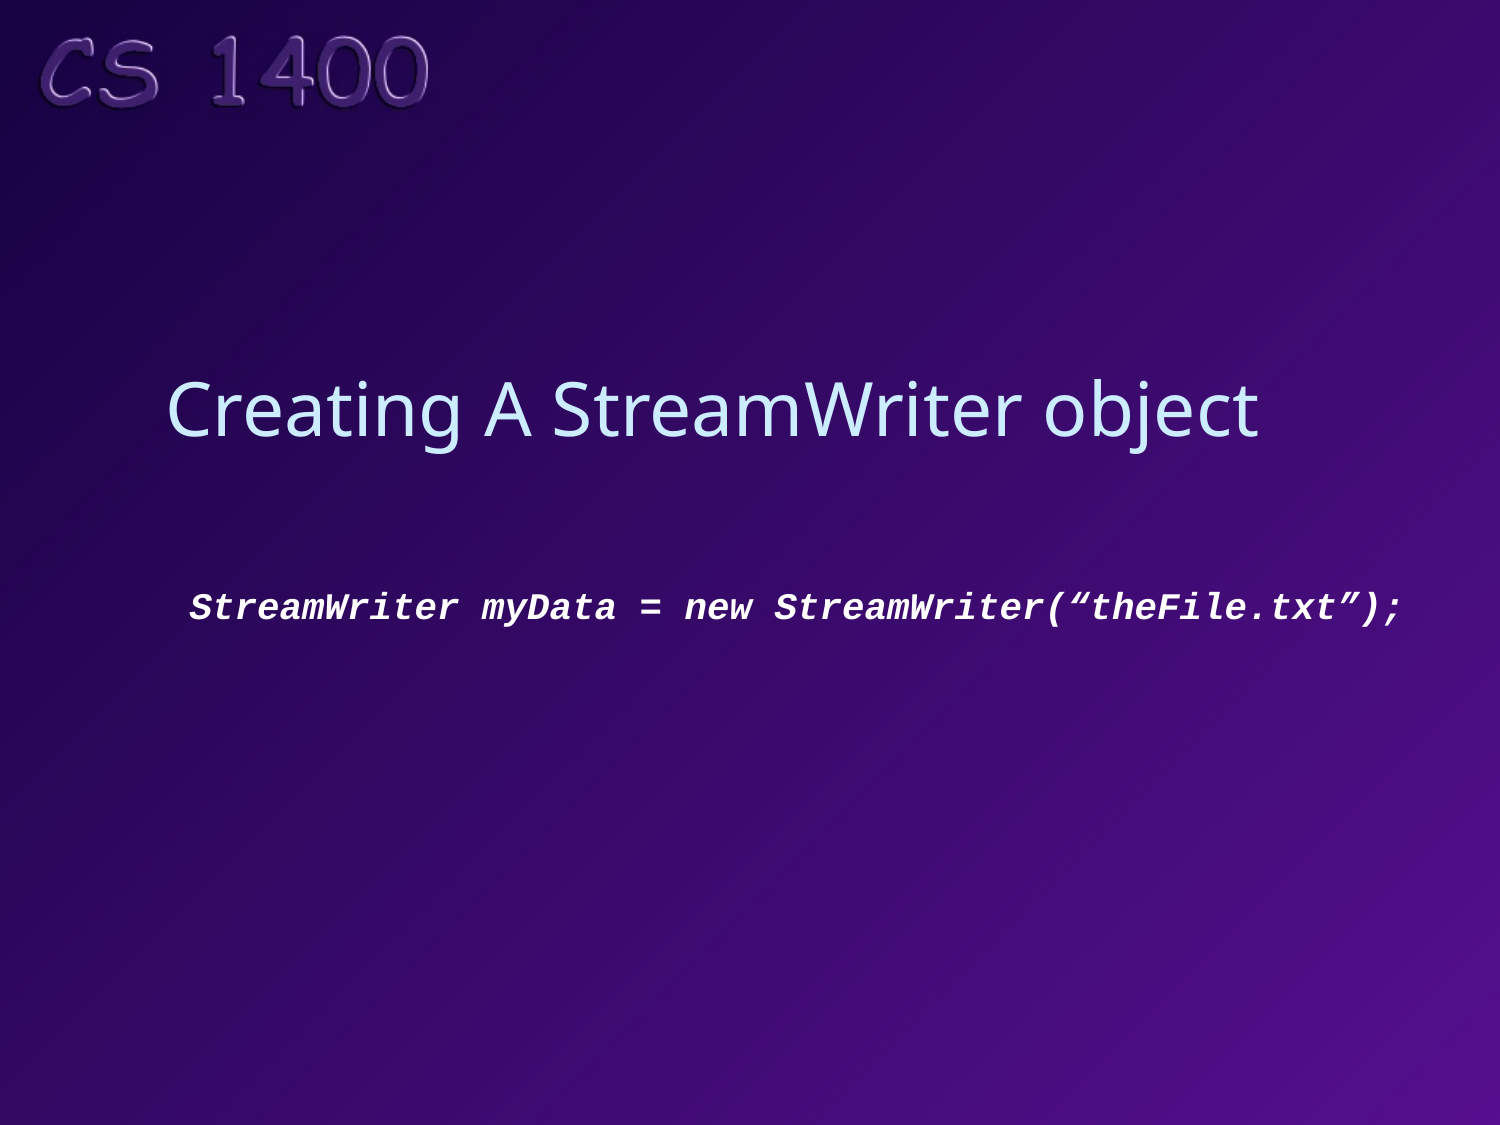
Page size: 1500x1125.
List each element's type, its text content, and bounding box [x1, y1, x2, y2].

title Creating A StreamWriter object [149, 312, 1388, 501]
text_box StreamWriter myData = new StreamWriter(“theFile.txt”); [155, 574, 1420, 635]
picture [0, 0, 1500, 1125]
